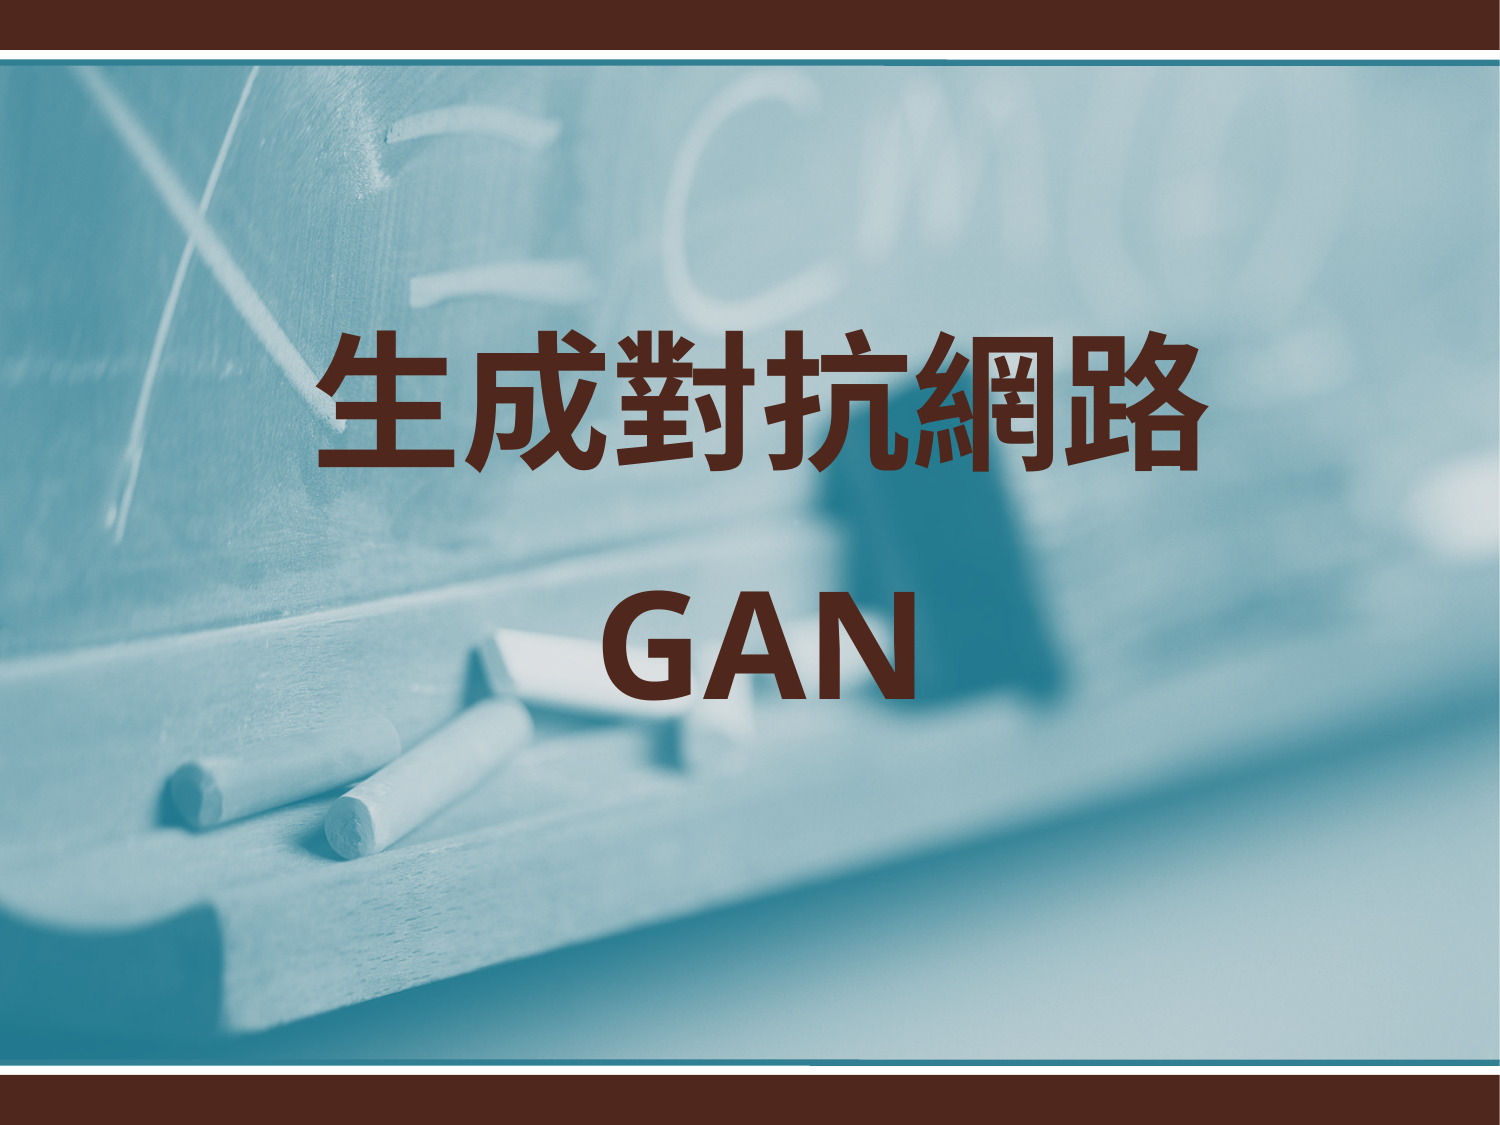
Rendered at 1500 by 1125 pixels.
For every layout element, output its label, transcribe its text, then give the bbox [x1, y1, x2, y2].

subtitle 生成對抗網路 GAN [64, 267, 1459, 752]
